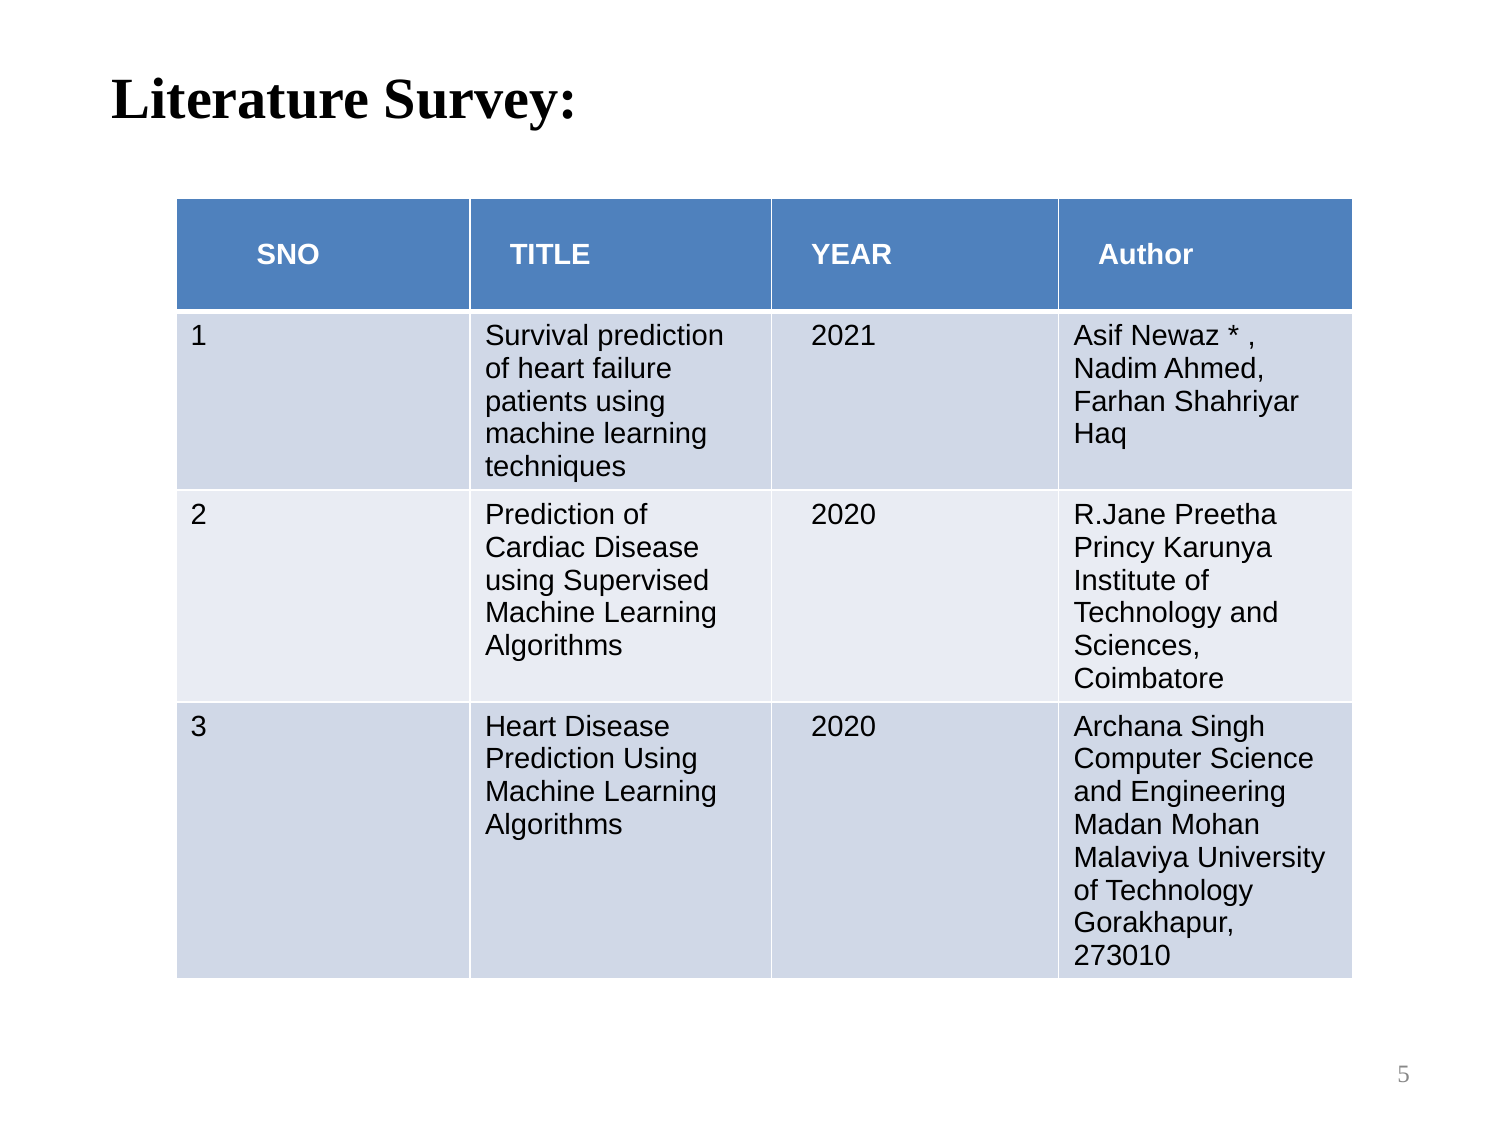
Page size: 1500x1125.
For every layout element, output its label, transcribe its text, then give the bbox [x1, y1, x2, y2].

table_cell 2020 [772, 491, 1058, 701]
table_cell 1 [177, 314, 469, 489]
table_cell 2 [177, 491, 469, 701]
table_cell Asif Newaz * , Nadim Ahmed, Farhan Shahriyar Haq [1059, 314, 1352, 489]
table_cell 2020 [772, 703, 1058, 978]
table_cell 2021 [772, 314, 1058, 489]
slide_number 5 [1074, 1042, 1425, 1103]
table_cell Survival prediction of heart failure patients using machine learning techniques [471, 314, 771, 489]
table_header TITLE [471, 199, 771, 309]
table_cell Prediction of Cardiac Disease using Supervised Machine Learning Algorithms [471, 491, 771, 701]
table_header YEAR [772, 199, 1058, 309]
table_cell Archana Singh Computer Science and Engineering Madan Mohan Malaviya University of Technology Gorakhapur, 273010 [1059, 703, 1352, 978]
title Literature Survey: [96, 52, 1372, 161]
table_header Author [1059, 199, 1352, 309]
table_cell Heart Disease Prediction Using Machine Learning Algorithms [471, 703, 771, 978]
table_cell R.Jane Preetha Princy Karunya Institute of Technology and Sciences, Coimbatore [1059, 491, 1352, 701]
table_header SNO [177, 199, 469, 309]
table_cell 3 [177, 703, 469, 978]
